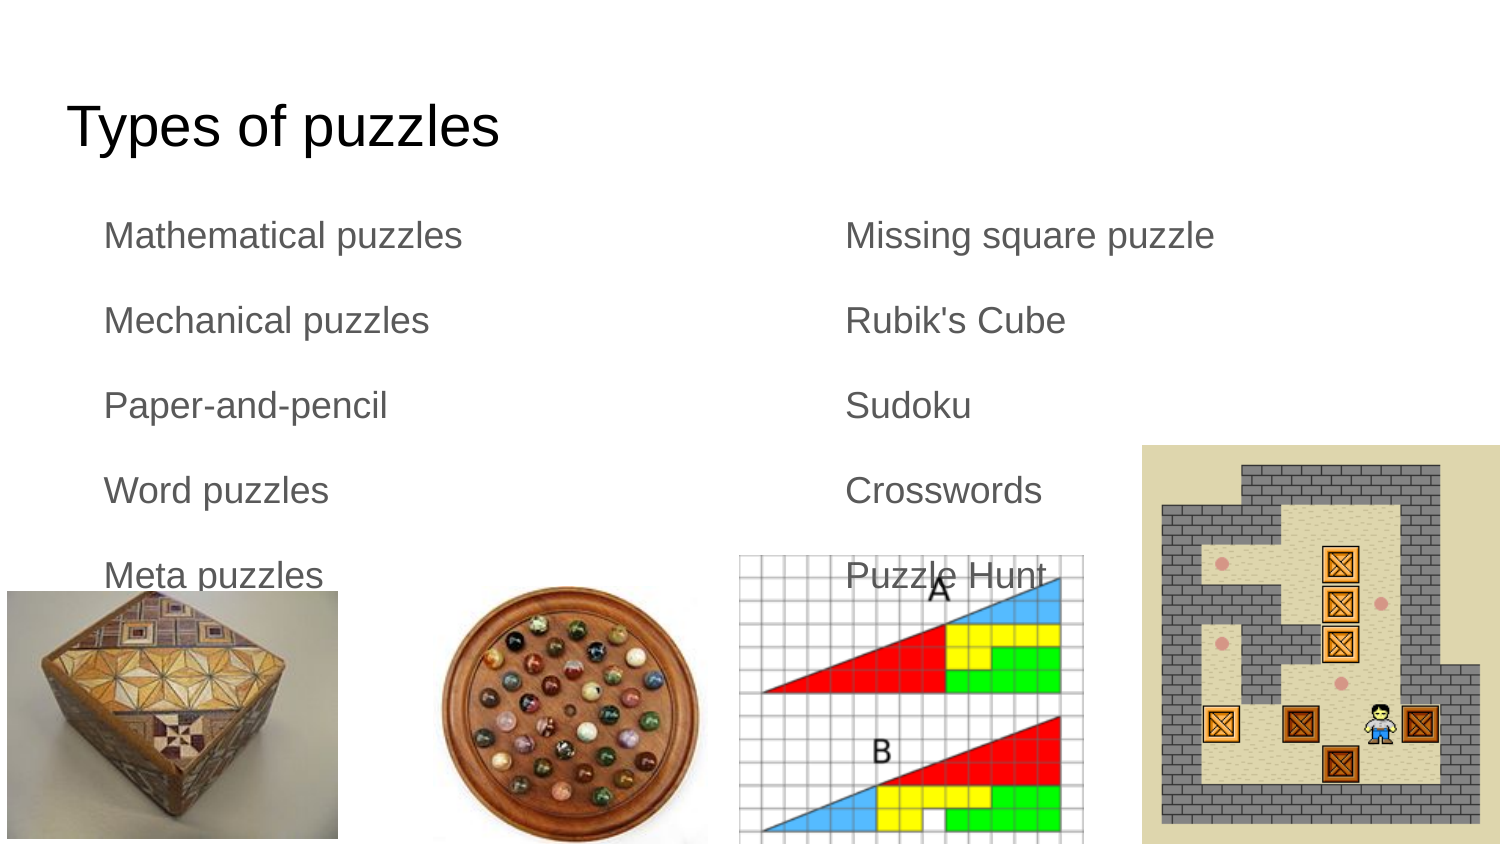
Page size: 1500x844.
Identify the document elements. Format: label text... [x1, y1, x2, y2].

picture [739, 555, 1084, 844]
title Types of puzzles [51, 72, 1449, 167]
picture [1141, 445, 1500, 844]
picture [433, 586, 708, 844]
picture [7, 591, 338, 839]
list Mathematical puzzles Mechanical puzzles Paper-and-pencil Word puzzles Meta puzzles Riddles [51, 189, 708, 516]
list Missing square puzzle Rubik's Cube Sudoku Crosswords Puzzle Hunt [792, 189, 1449, 471]
